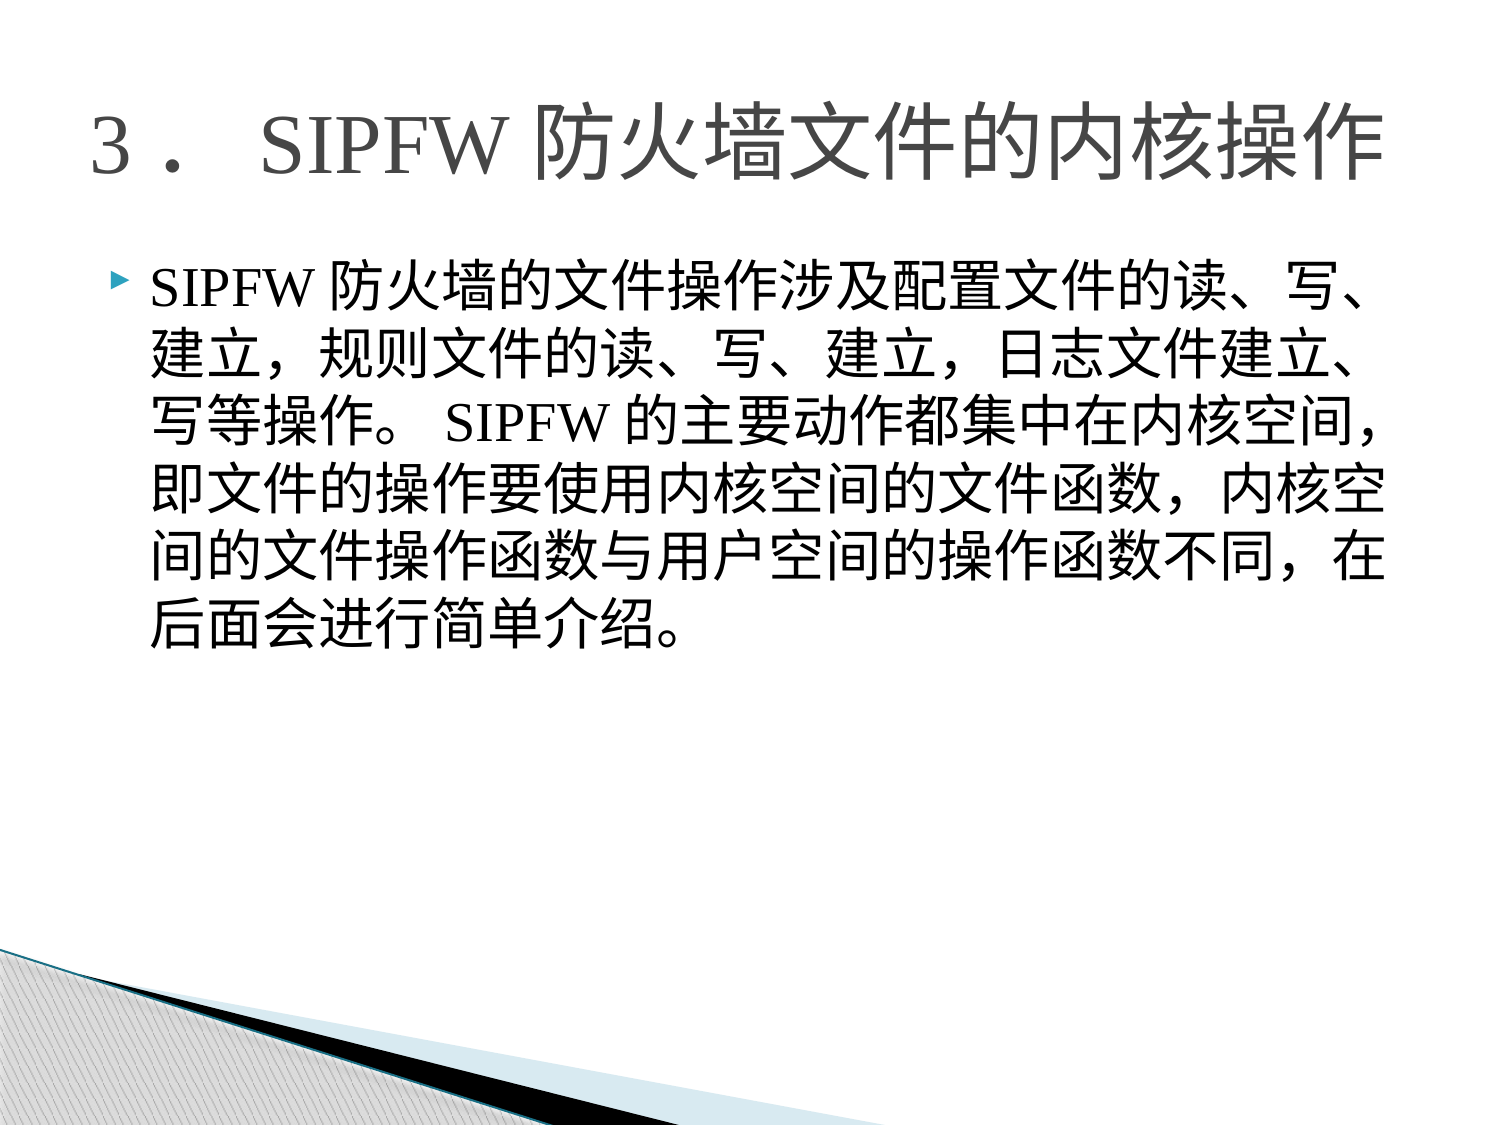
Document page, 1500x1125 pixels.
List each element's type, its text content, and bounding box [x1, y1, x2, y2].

title 3．SIPFW防火墙文件的内核操作 [75, 45, 1425, 233]
list SIPFW防火墙的文件操作涉及配置文件的读、写、建立，规则文件的读、写、建立，日志文件建立、写等操作。SIPFW的主要动作都集中在内核空间，即文件的操作要使用内核空间的文件函数，内核空间的文件操作函数与用户空间的操作函数不同，在后面会进行简单介绍。 [75, 243, 1425, 986]
